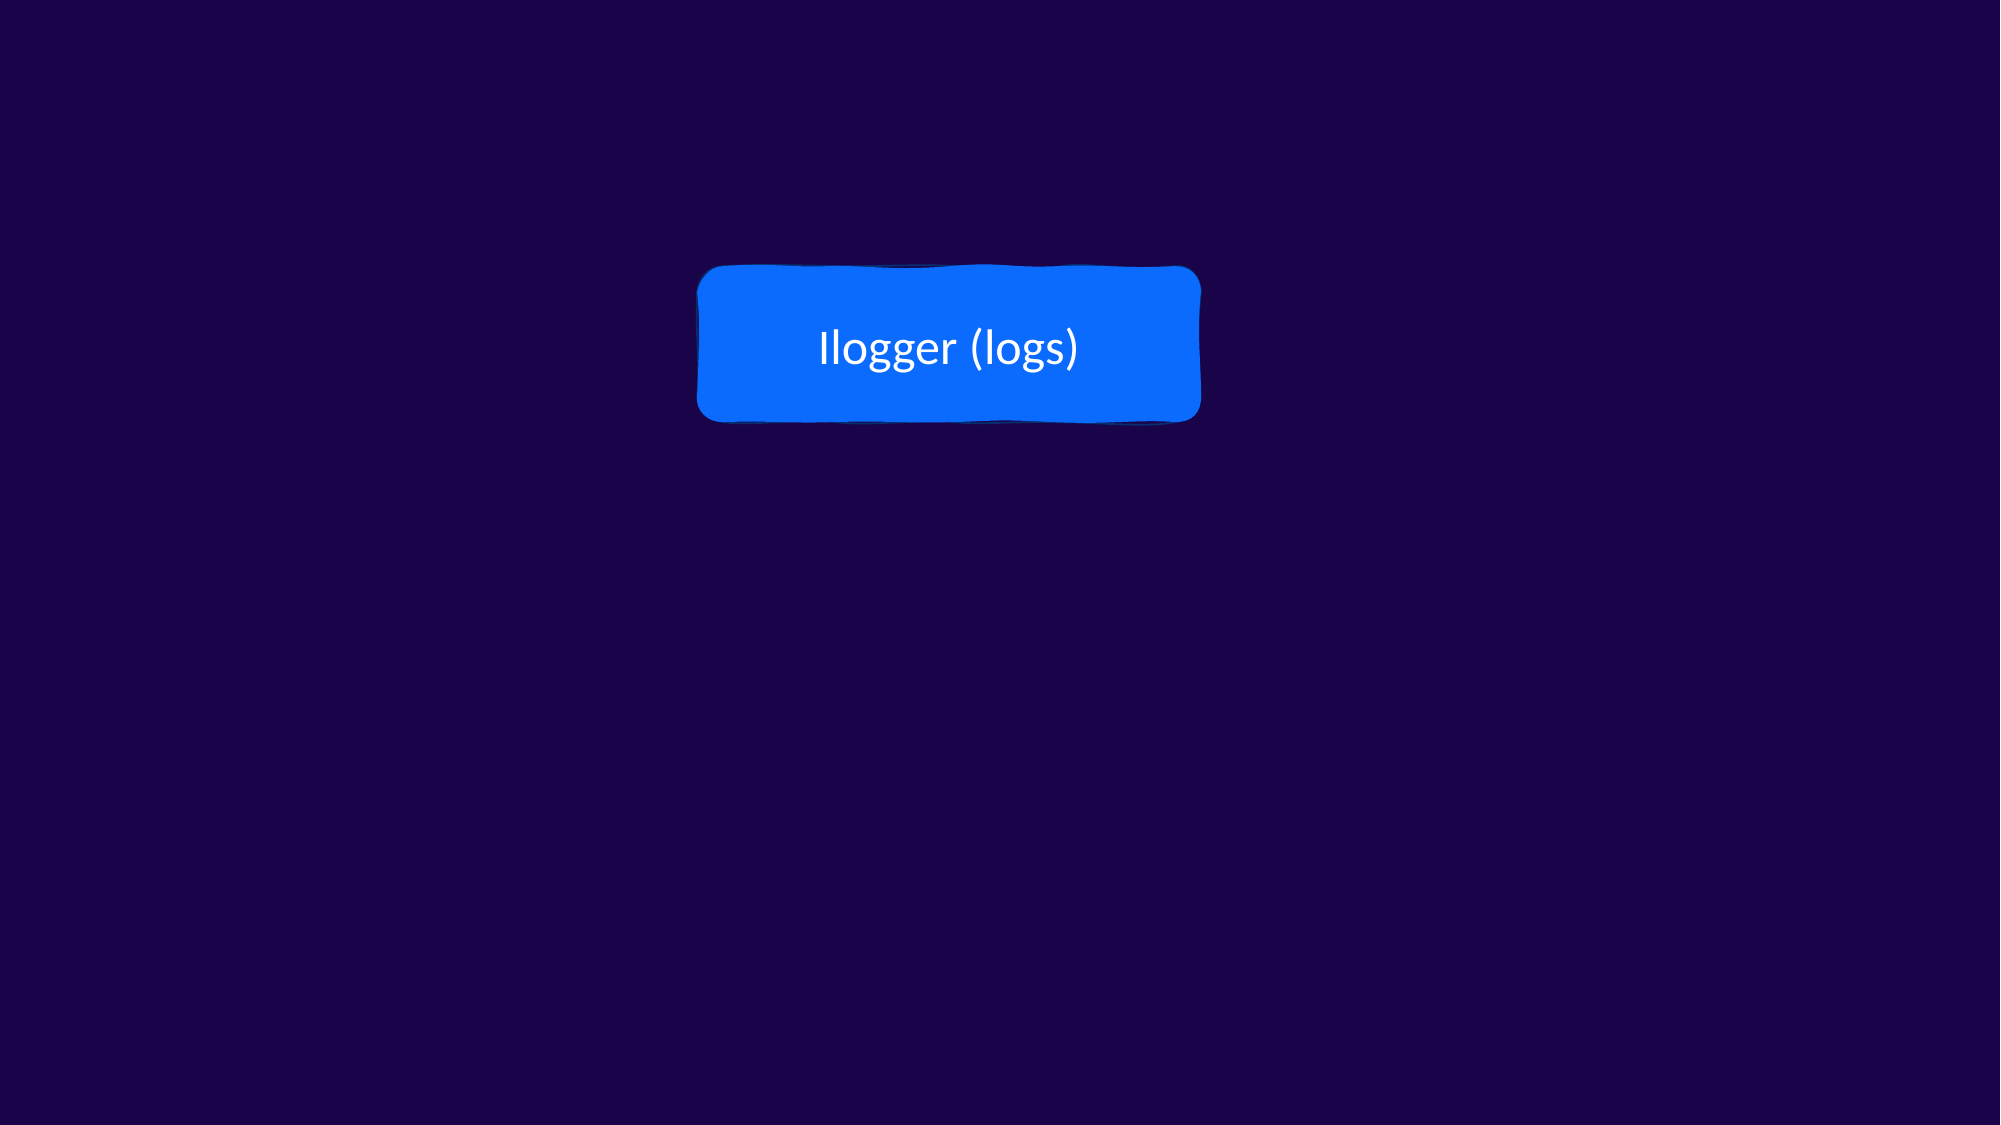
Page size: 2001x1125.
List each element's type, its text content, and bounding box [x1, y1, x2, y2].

text_box Ilogger (logs) [695, 264, 1202, 426]
